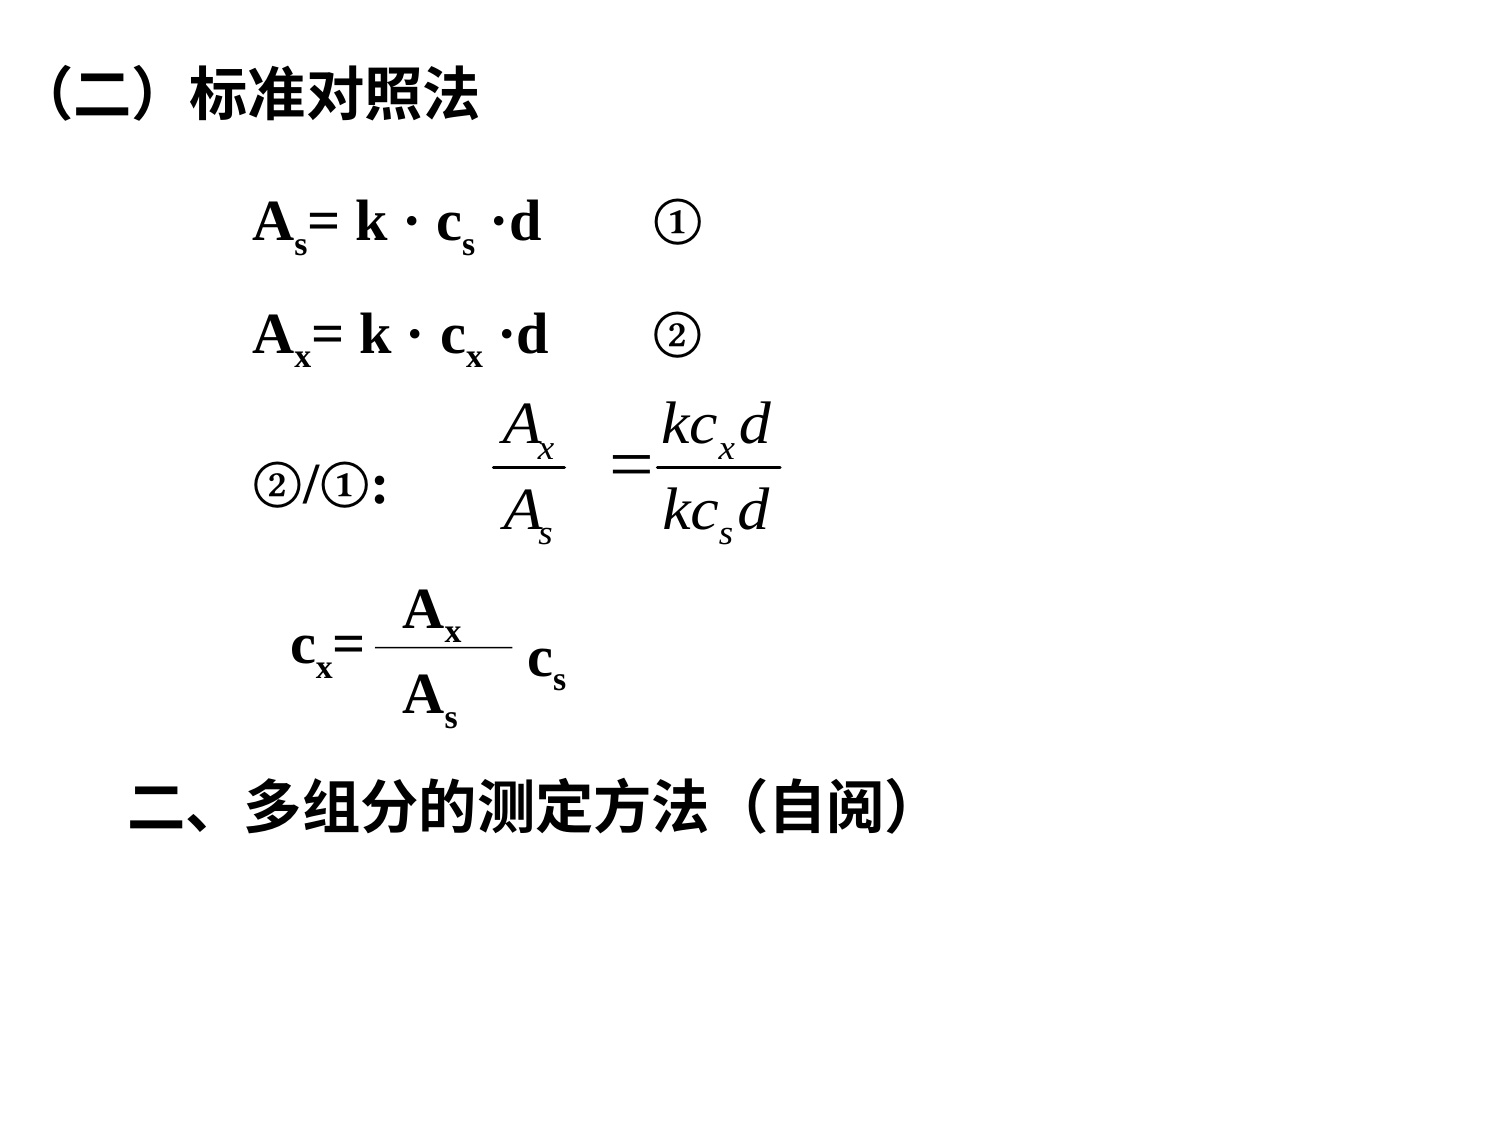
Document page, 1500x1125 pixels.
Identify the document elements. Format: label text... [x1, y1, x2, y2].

picture [482, 387, 792, 563]
text_box Ax= k · cx ·d [237, 287, 675, 383]
text_box cx= [275, 597, 387, 693]
text_box Ax [387, 562, 513, 647]
text_box ② [637, 287, 750, 373]
text_box As= k · cs ·d [237, 174, 750, 270]
text_box （二）标准对照法 [0, 50, 625, 135]
text_box 二、多组分的测定方法（自阅） [112, 762, 1150, 848]
text_box ②/①: [237, 437, 475, 523]
text_box cs [512, 610, 625, 705]
text_box ① [637, 174, 750, 260]
text_box As [387, 647, 513, 743]
